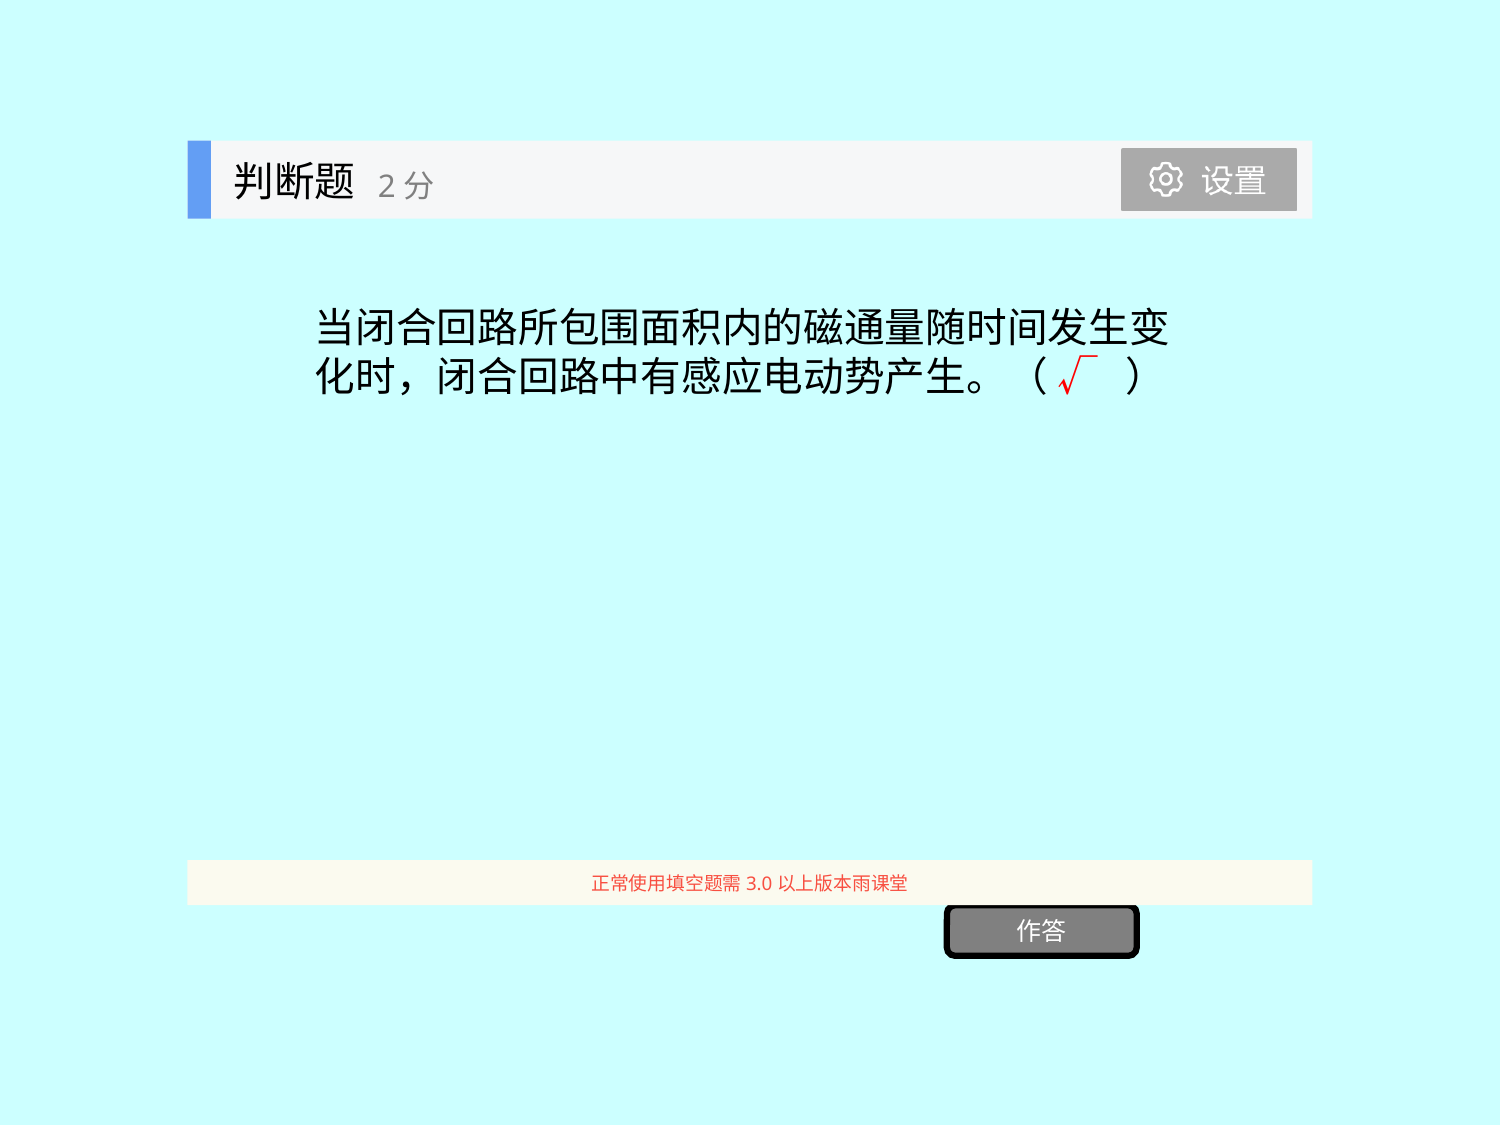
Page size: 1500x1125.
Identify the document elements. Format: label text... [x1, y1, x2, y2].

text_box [187, 140, 1313, 219]
text_box 当闭合回路所包围面积内的磁通量随时间发生变化时，闭合回路中有感应电动势产生。（ √ ） [299, 219, 1200, 483]
text_box 正常使用填空题需3.0以上版本雨课堂 [186, 859, 1313, 906]
text_box 作答 [945, 906, 1138, 957]
picture [1121, 148, 1297, 211]
